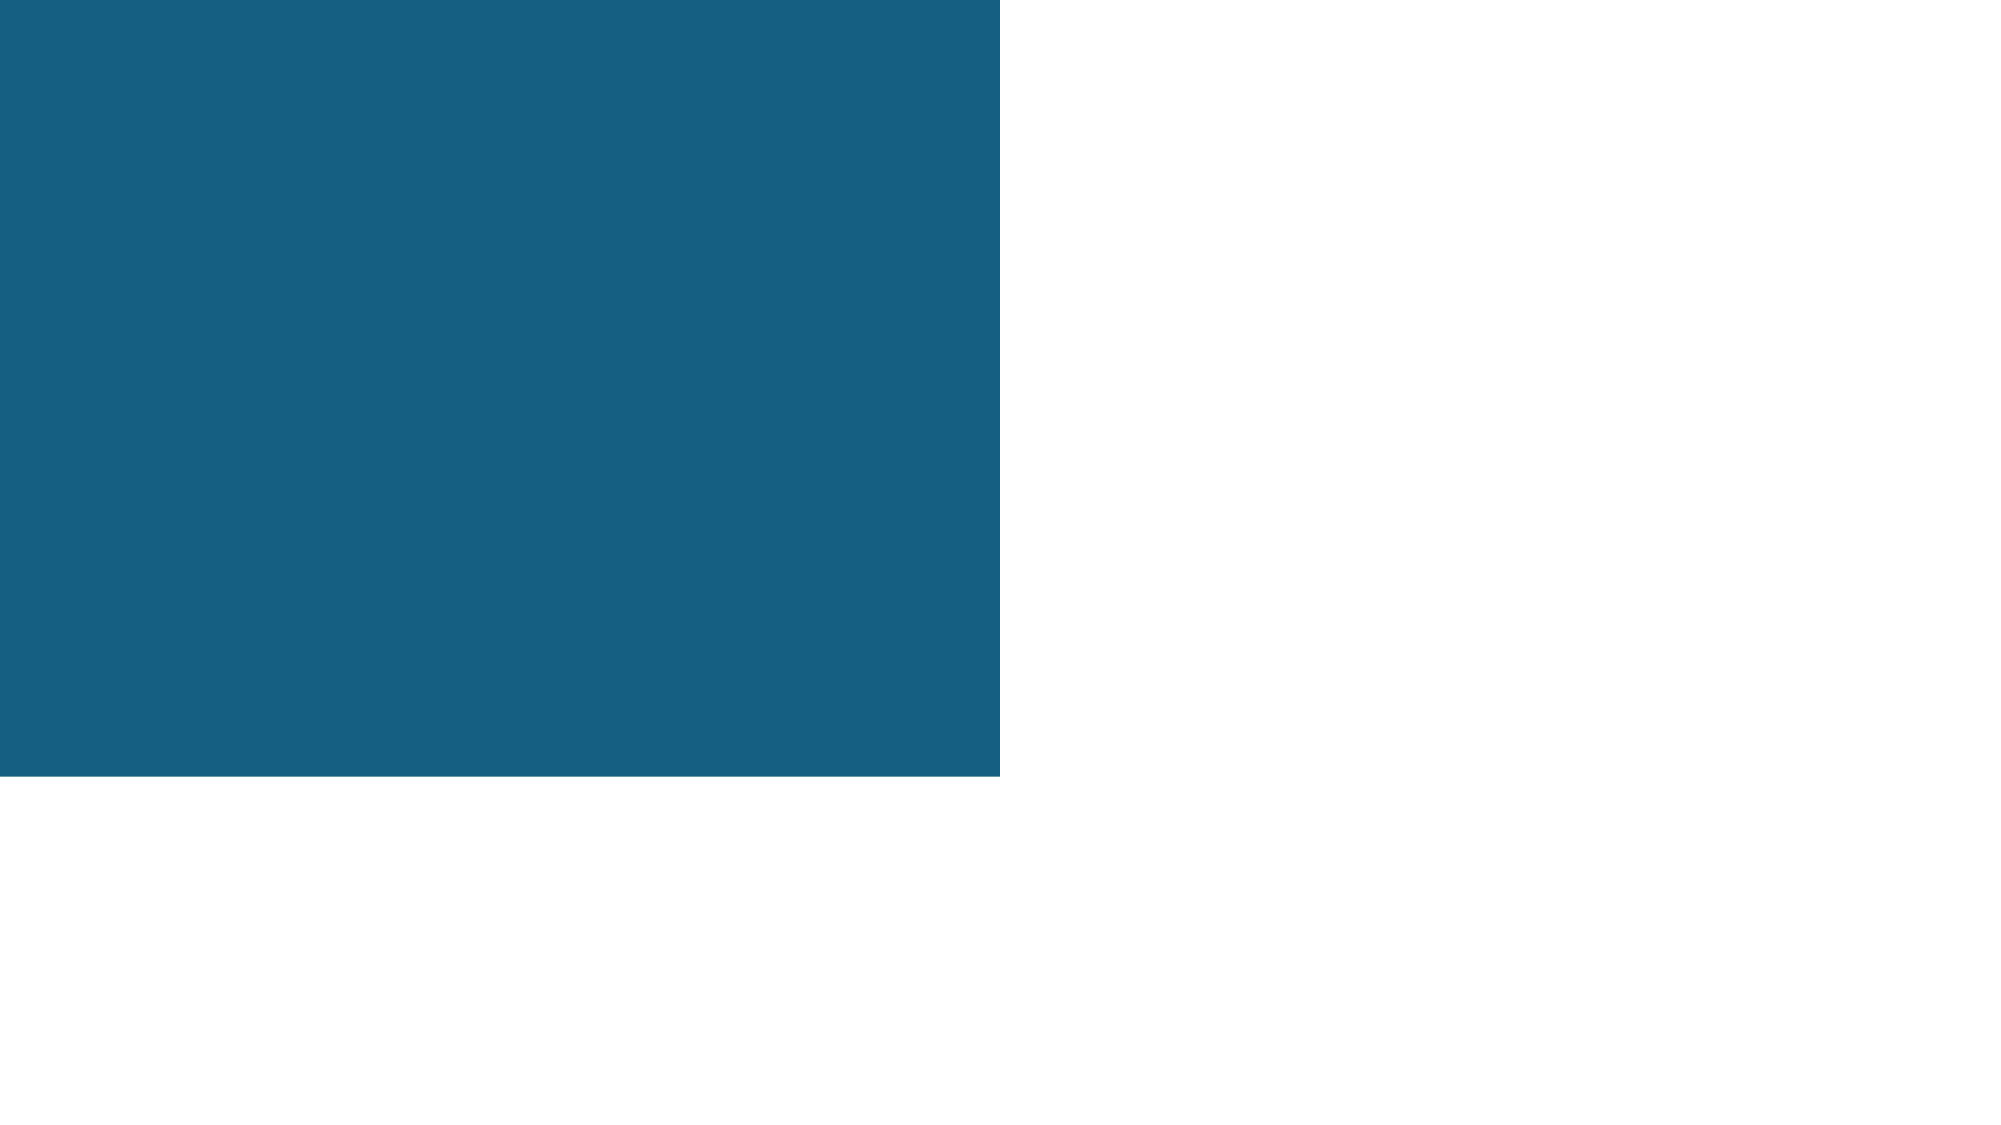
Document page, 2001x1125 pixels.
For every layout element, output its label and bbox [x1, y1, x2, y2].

text_box [0, 0, 1001, 778]
